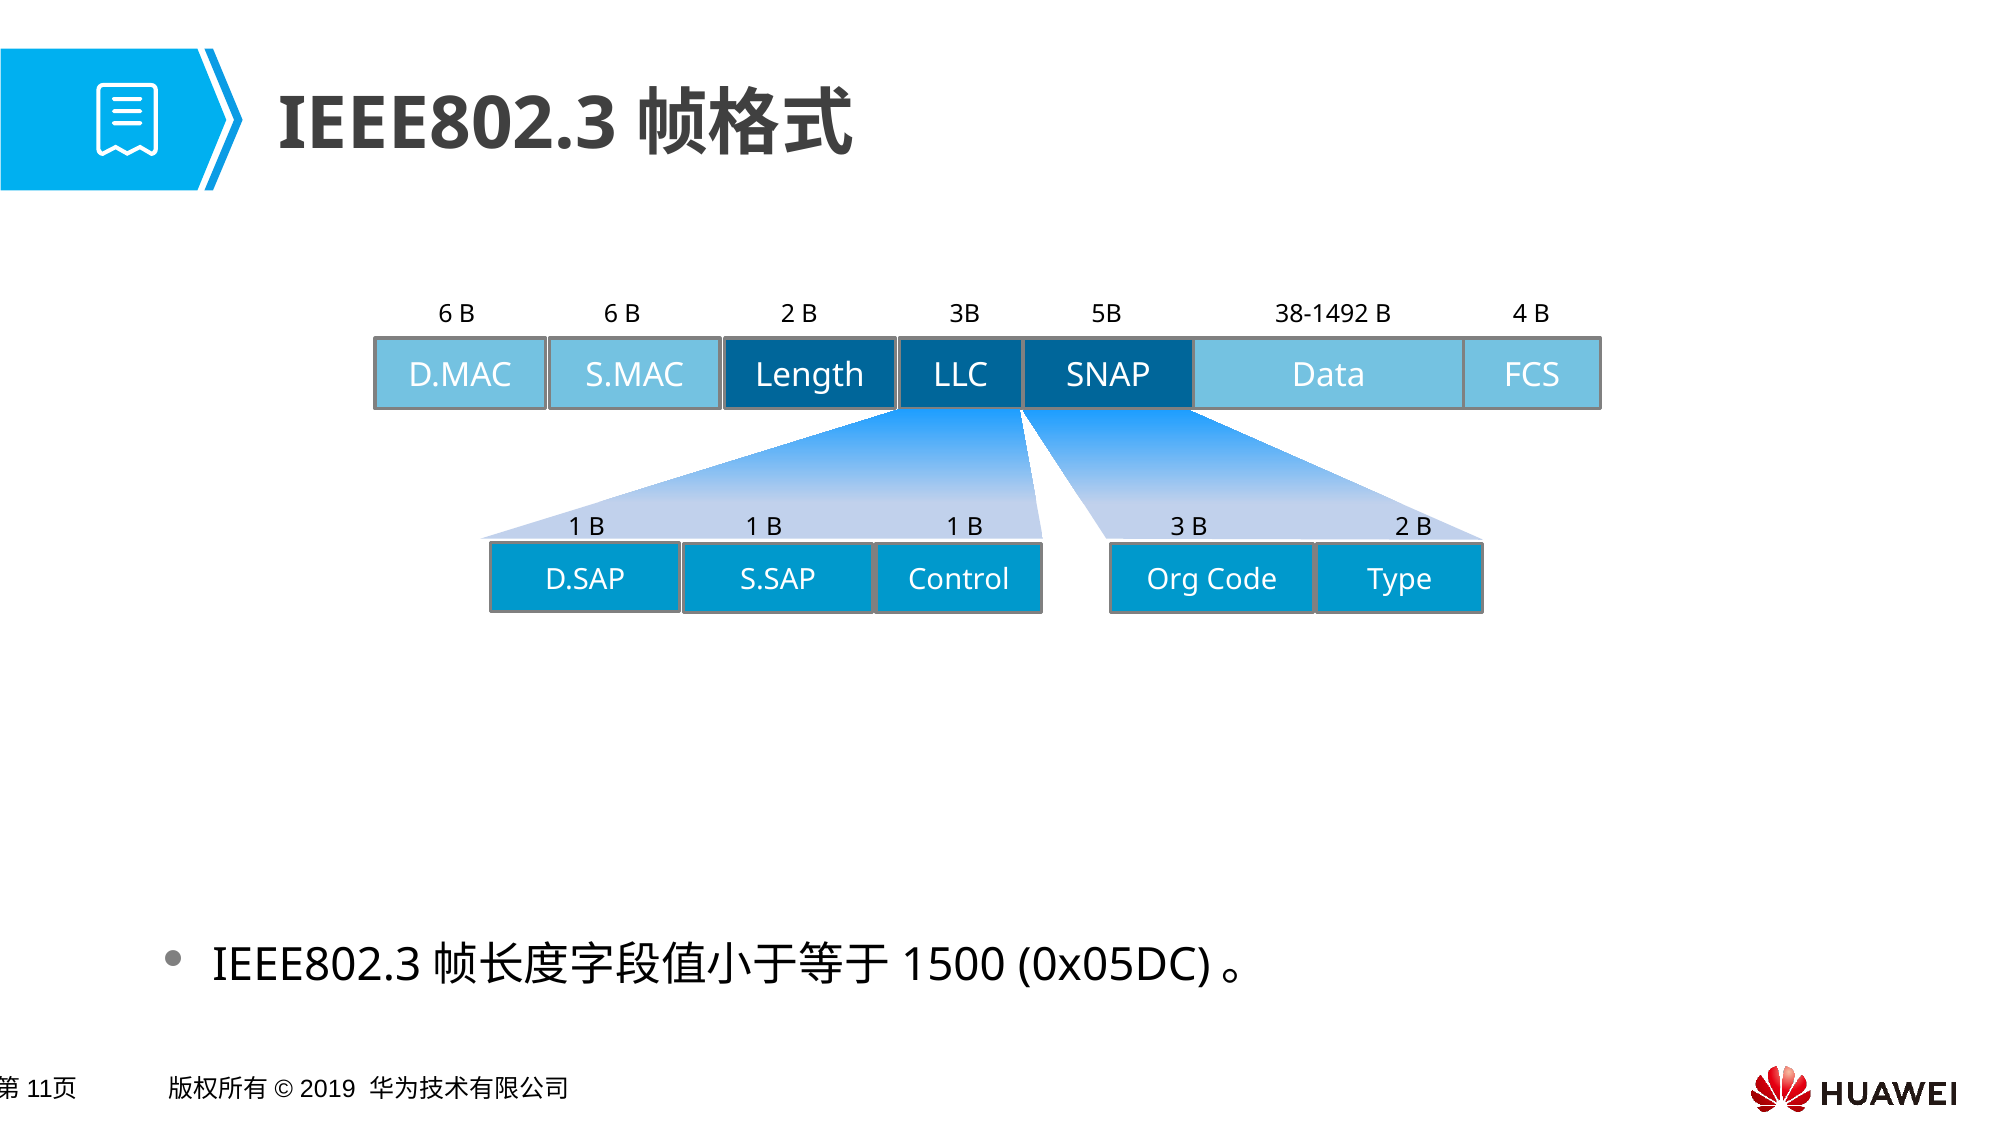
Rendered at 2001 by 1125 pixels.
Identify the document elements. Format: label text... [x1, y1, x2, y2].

list IEEE802.3帧长度字段值小于等于1500 (0x05DC)。 [149, 202, 1883, 971]
picture [1751, 1066, 1956, 1112]
title IEEE802.3帧格式 [261, 67, 1875, 173]
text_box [373, 289, 1615, 613]
